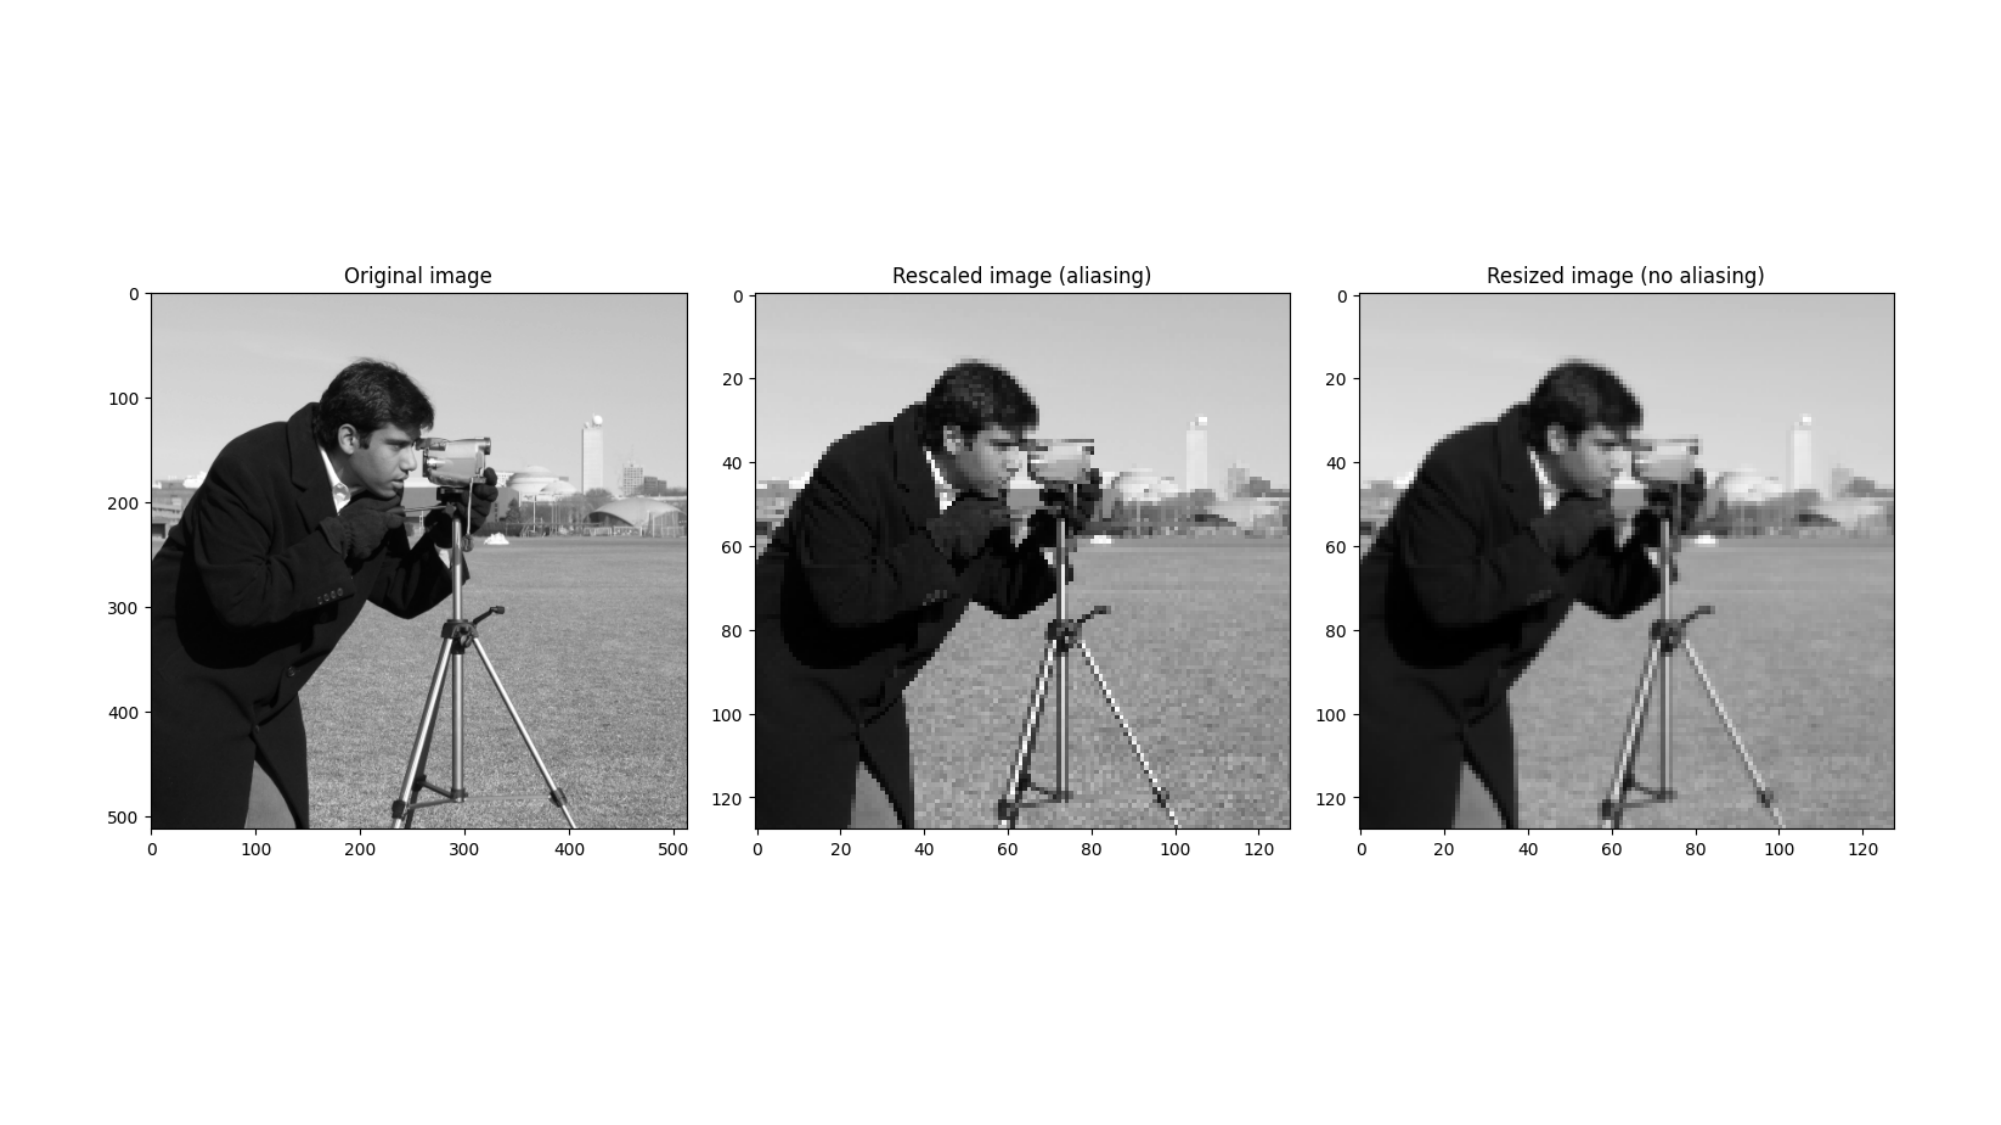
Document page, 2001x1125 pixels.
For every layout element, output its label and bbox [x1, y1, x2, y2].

picture [94, 254, 1906, 871]
